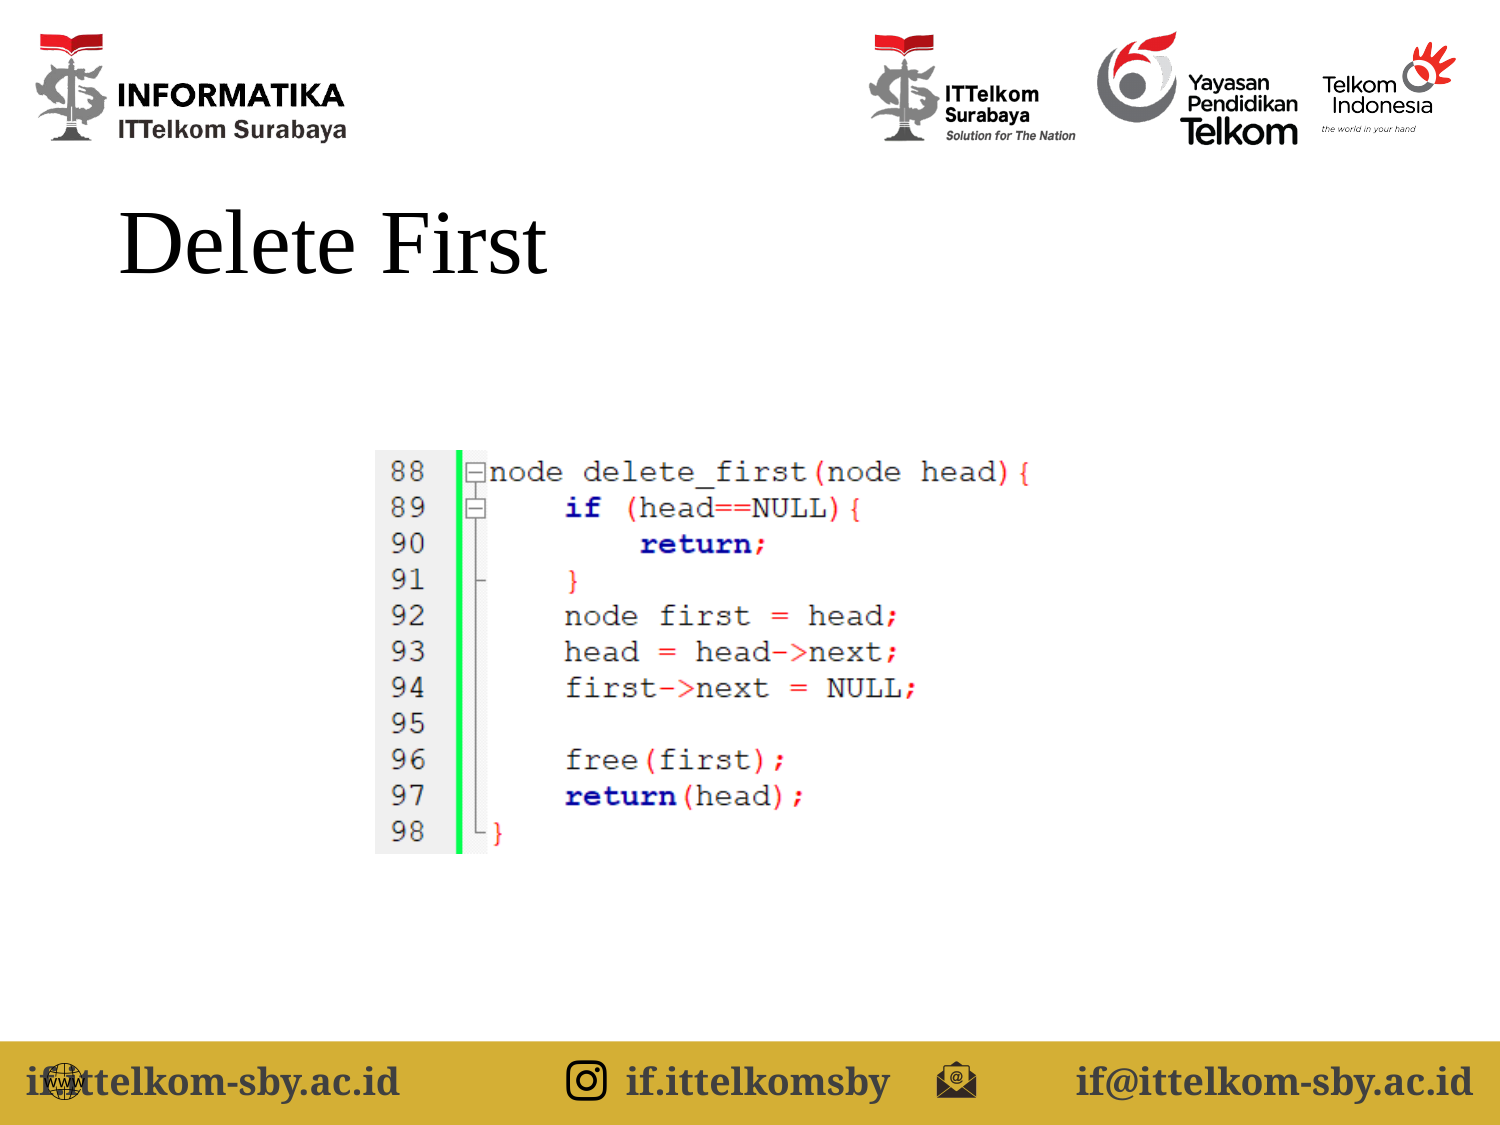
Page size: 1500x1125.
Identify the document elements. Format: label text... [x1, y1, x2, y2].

picture [867, 28, 1082, 147]
picture [1312, 28, 1466, 147]
picture [1094, 28, 1300, 147]
title Delete First [103, 174, 1397, 313]
picture [33, 28, 351, 147]
picture [375, 450, 1037, 854]
